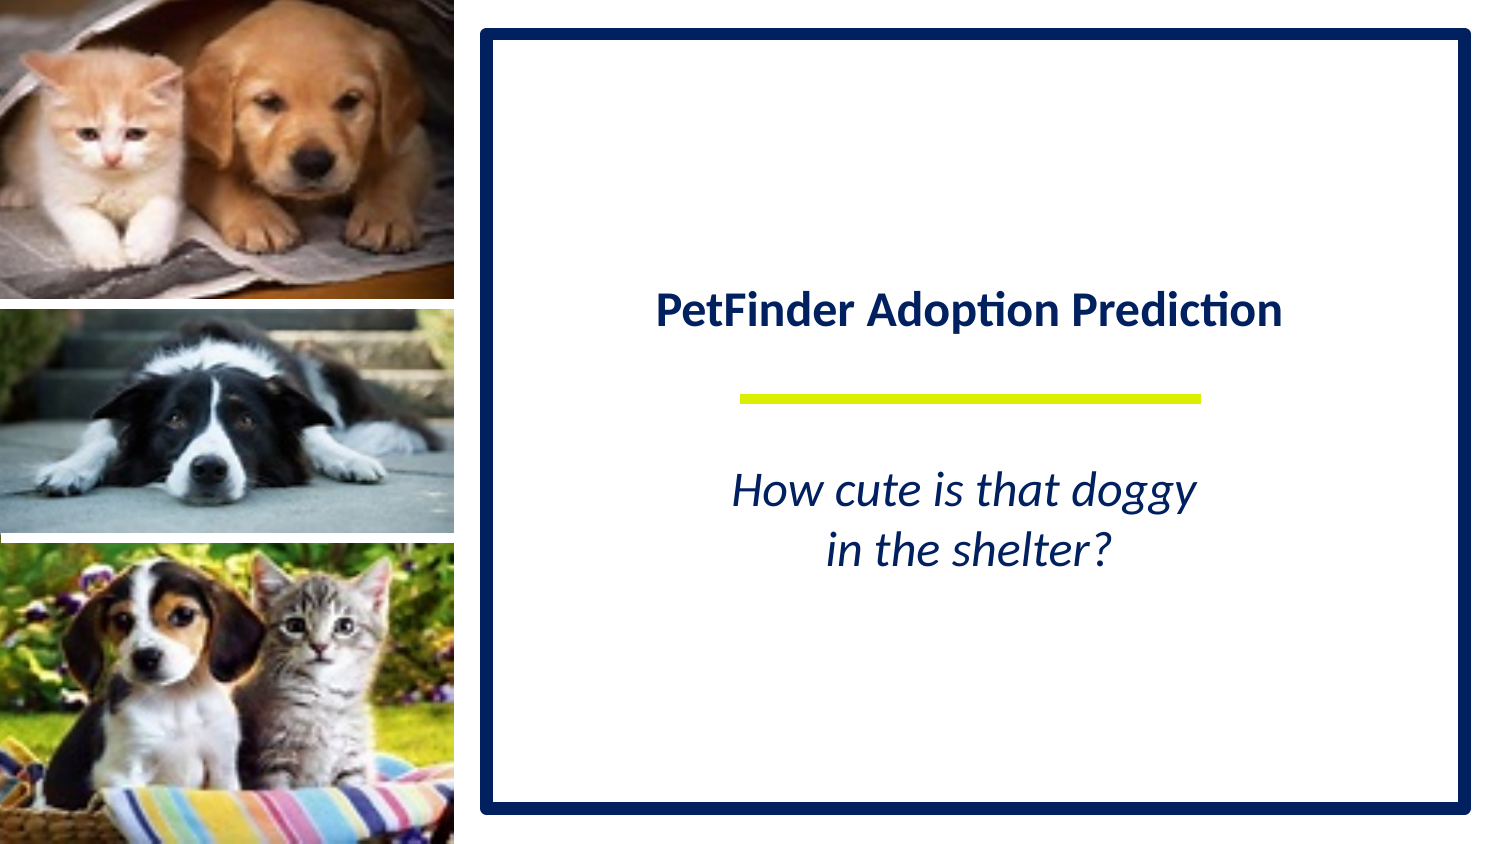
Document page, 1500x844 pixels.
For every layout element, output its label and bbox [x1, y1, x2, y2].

text_box [0, 309, 455, 541]
text_box [0, 0, 455, 303]
text_box [0, 543, 455, 844]
text_box [484, 32, 1467, 811]
